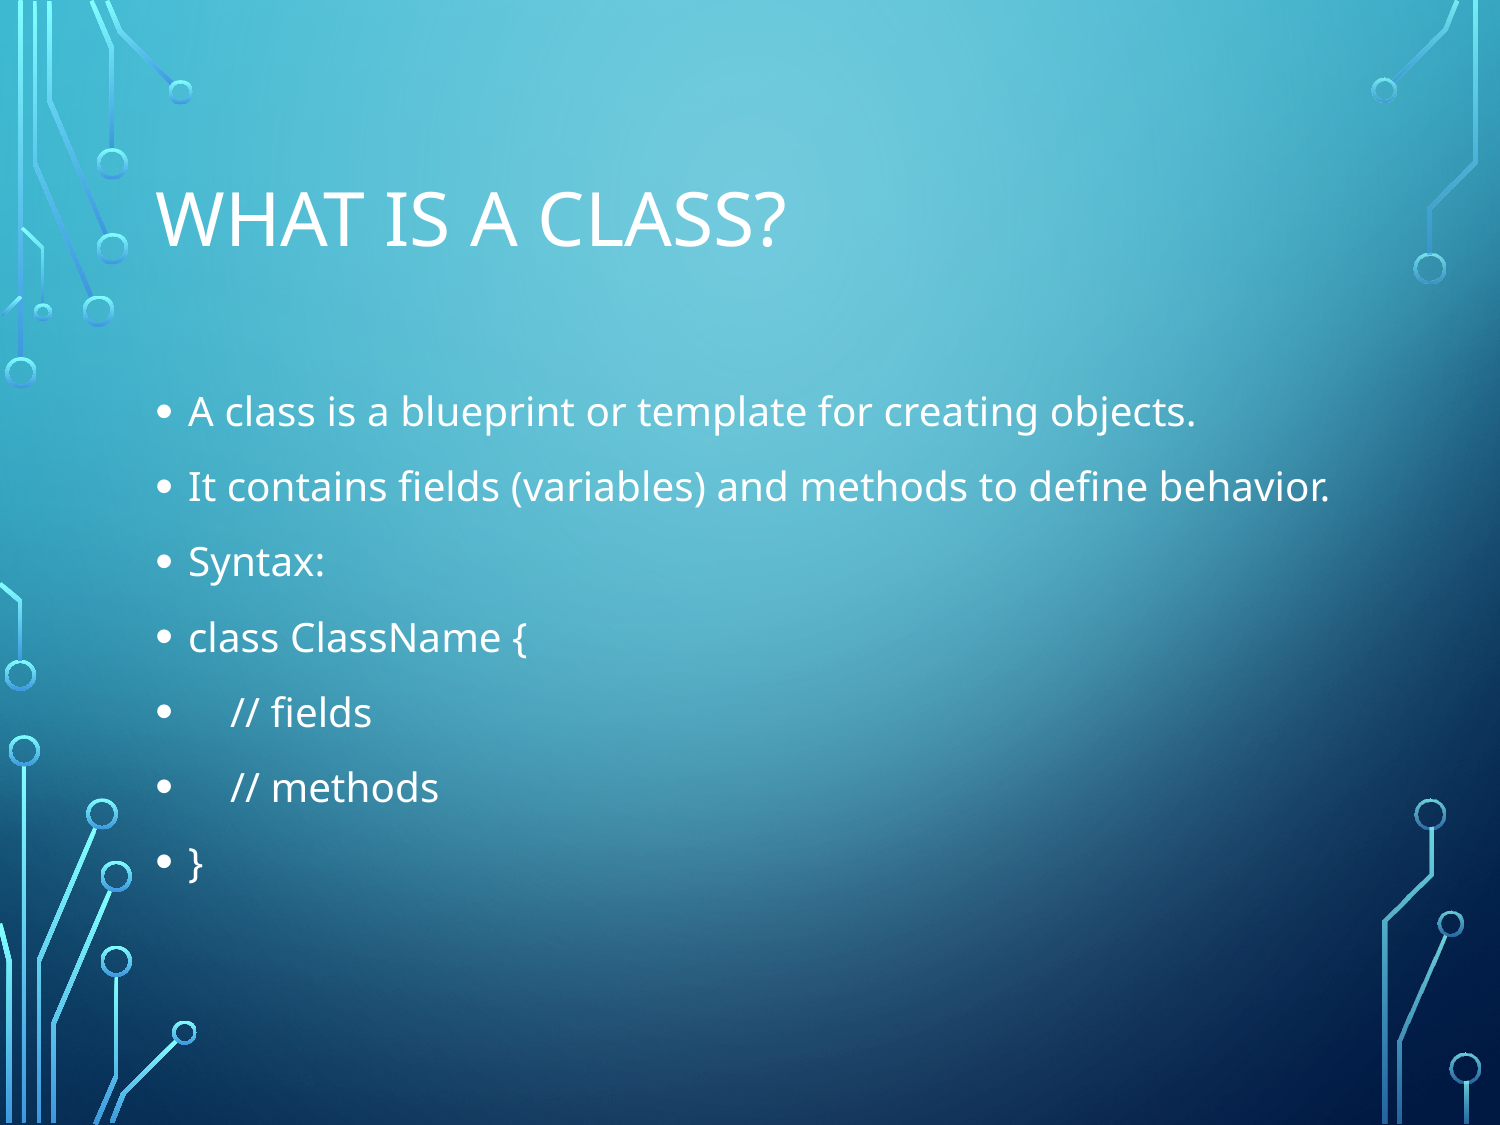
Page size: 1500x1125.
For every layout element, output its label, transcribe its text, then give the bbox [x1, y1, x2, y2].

title What is a Class? [140, 101, 1360, 344]
list A class is a blueprint or template for creating objects. It contains fields (variables) and methods to define behavior. Syntax: class ClassName { // fields // methods } [140, 369, 1360, 950]
